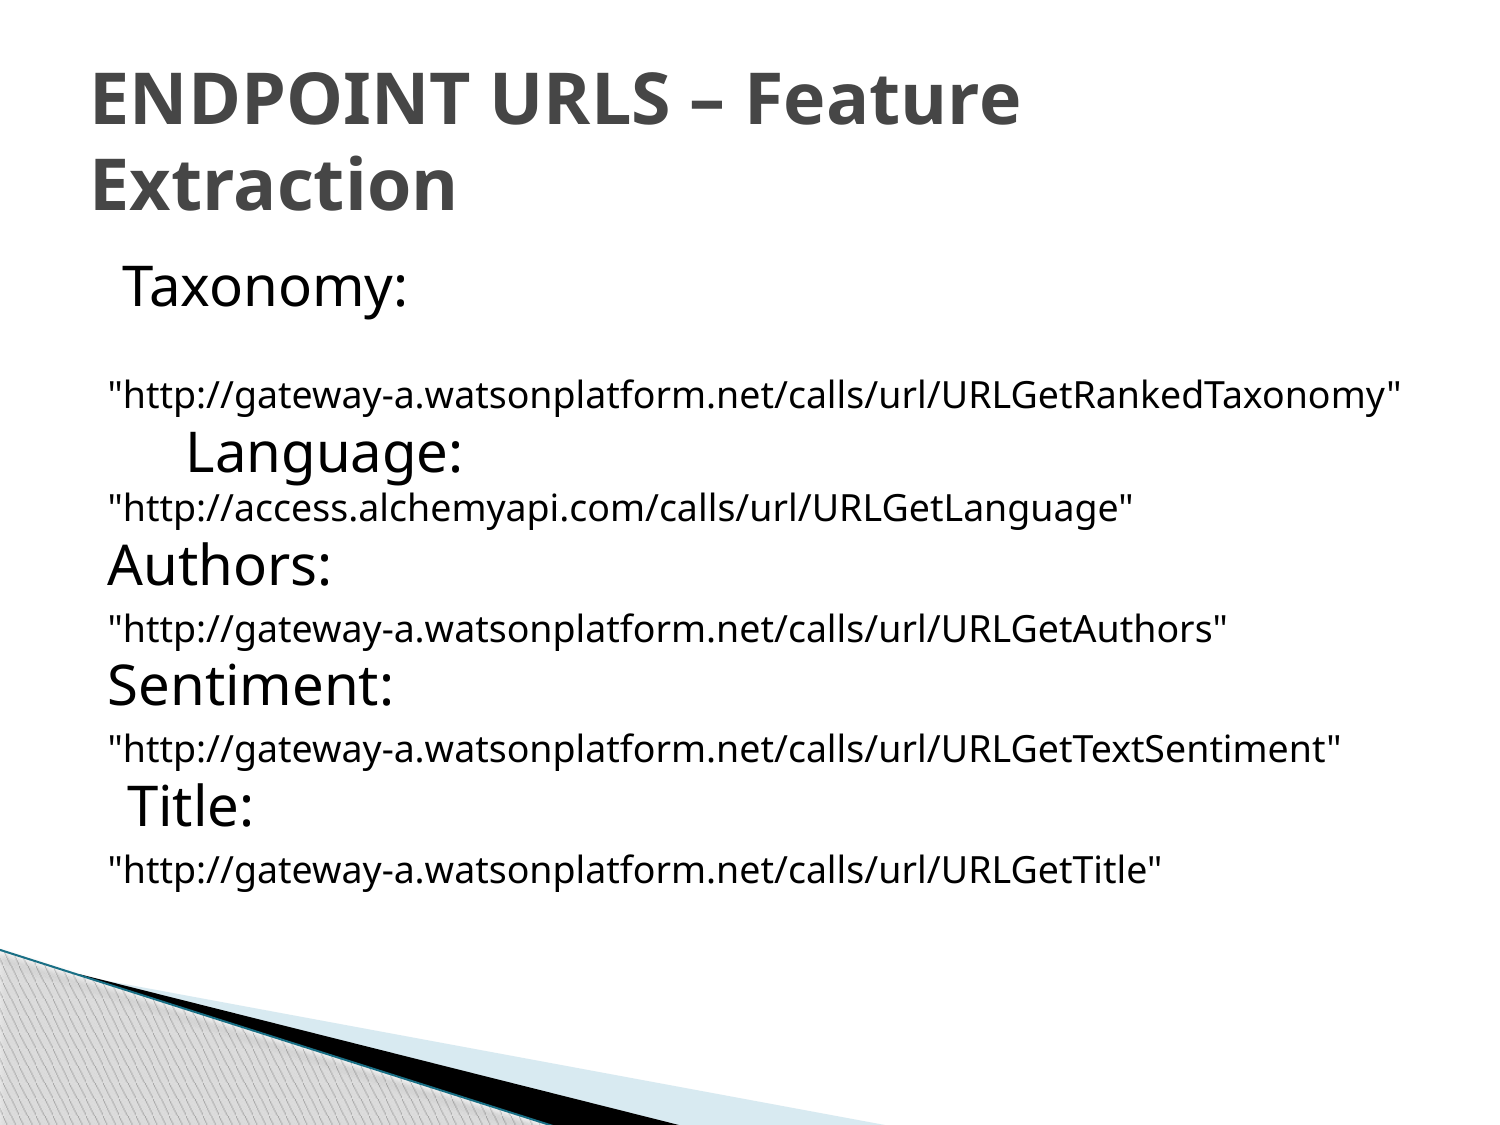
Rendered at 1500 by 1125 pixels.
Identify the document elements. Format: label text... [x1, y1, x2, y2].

list Taxonomy: "http://gateway-a.watsonplatform.net/calls/url/URLGetRankedTaxonomy" Language: "http://access.alchemyapi.com/calls/url/URLGetLanguage" Authors: "http://gateway-a.watsonplatform.net/calls/url/URLGetAuthors" Sentiment: "http://gateway-a.watsonplatform.net/calls/url/URLGetTextSentiment" Title: "http://gateway-a.watsonplatform.net/calls/url/URLGetTitle" [75, 243, 1425, 986]
title ENDPOINT URLS – Feature Extraction [75, 45, 1425, 233]
